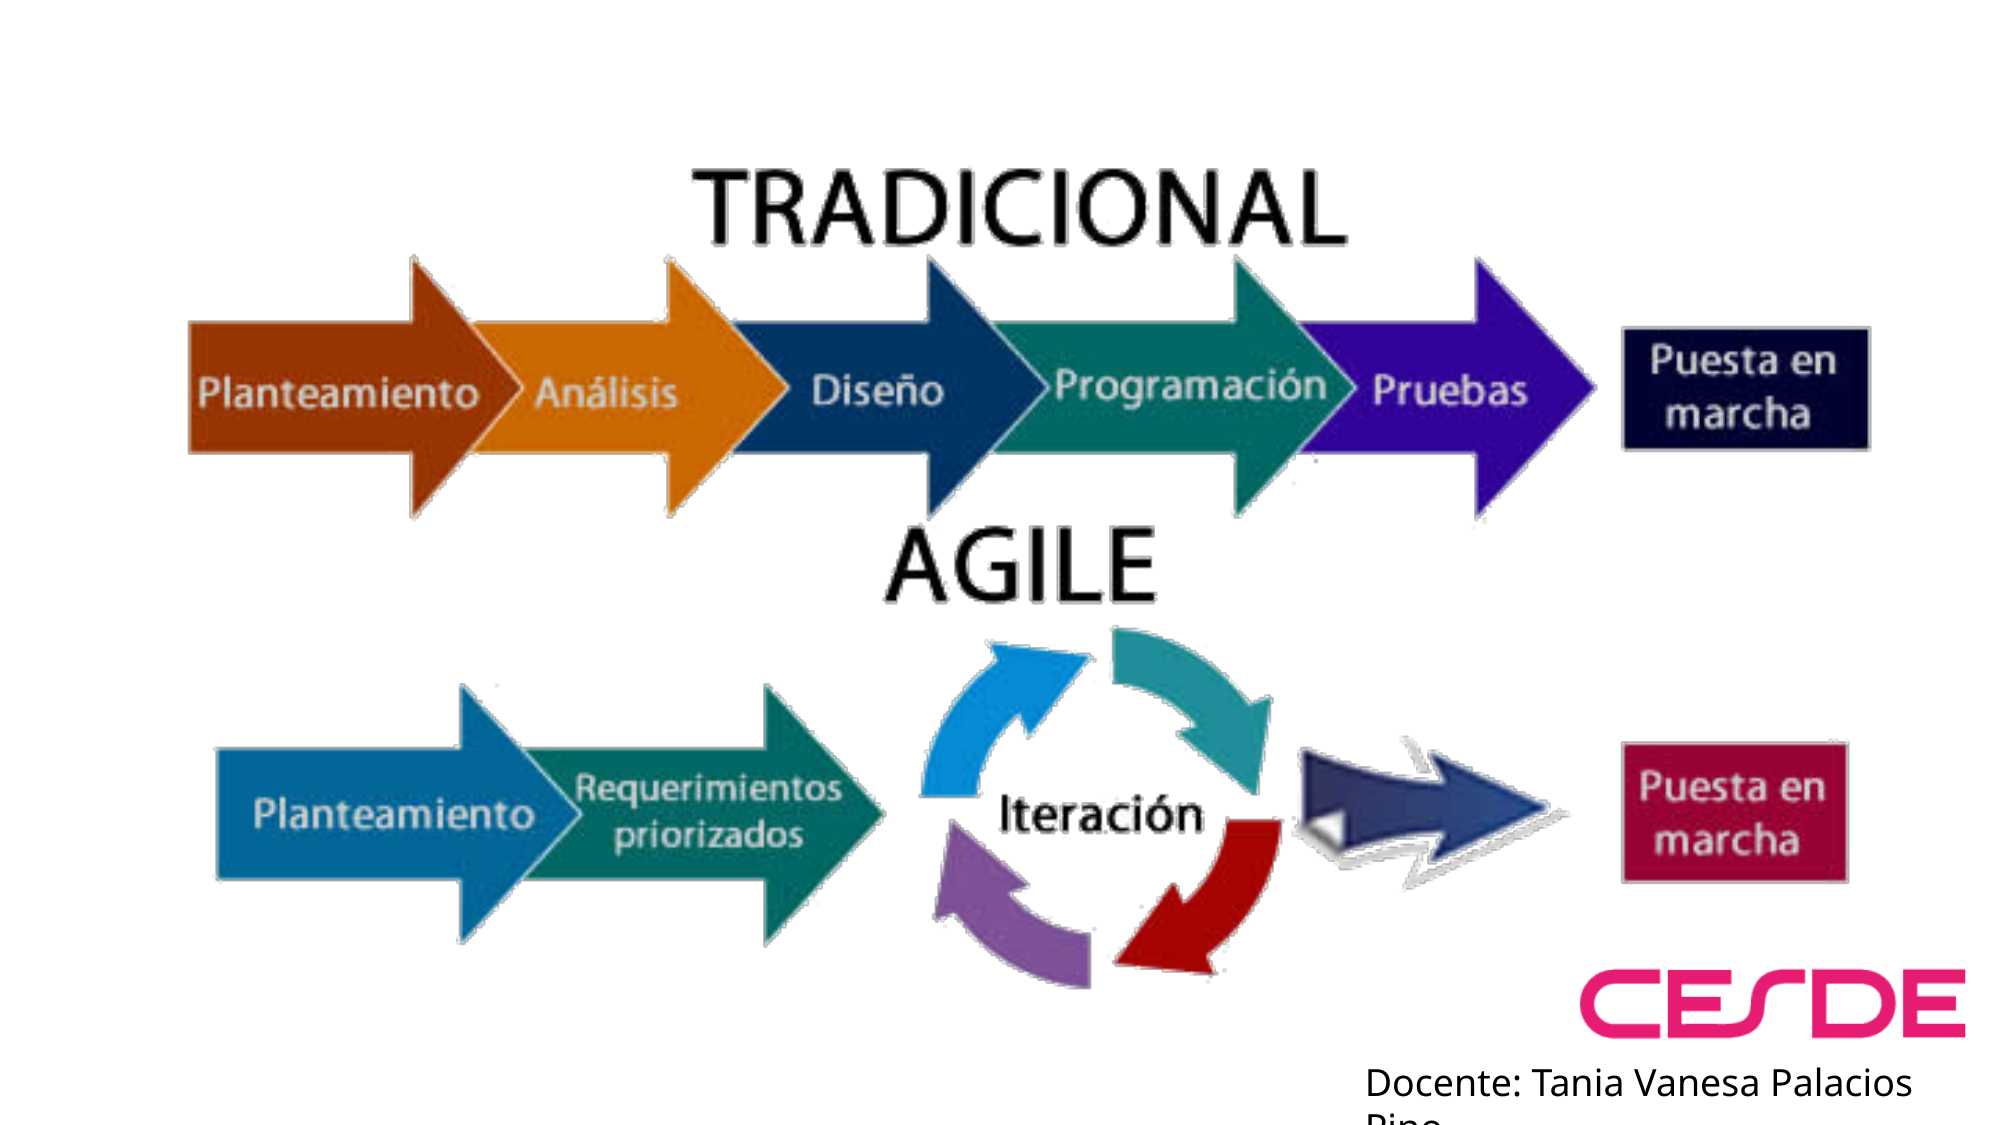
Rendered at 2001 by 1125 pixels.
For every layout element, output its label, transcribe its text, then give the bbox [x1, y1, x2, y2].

text_box Docente: Tania Vanesa Palacios Pino [1350, 1051, 2000, 1125]
picture [123, 131, 1969, 1068]
